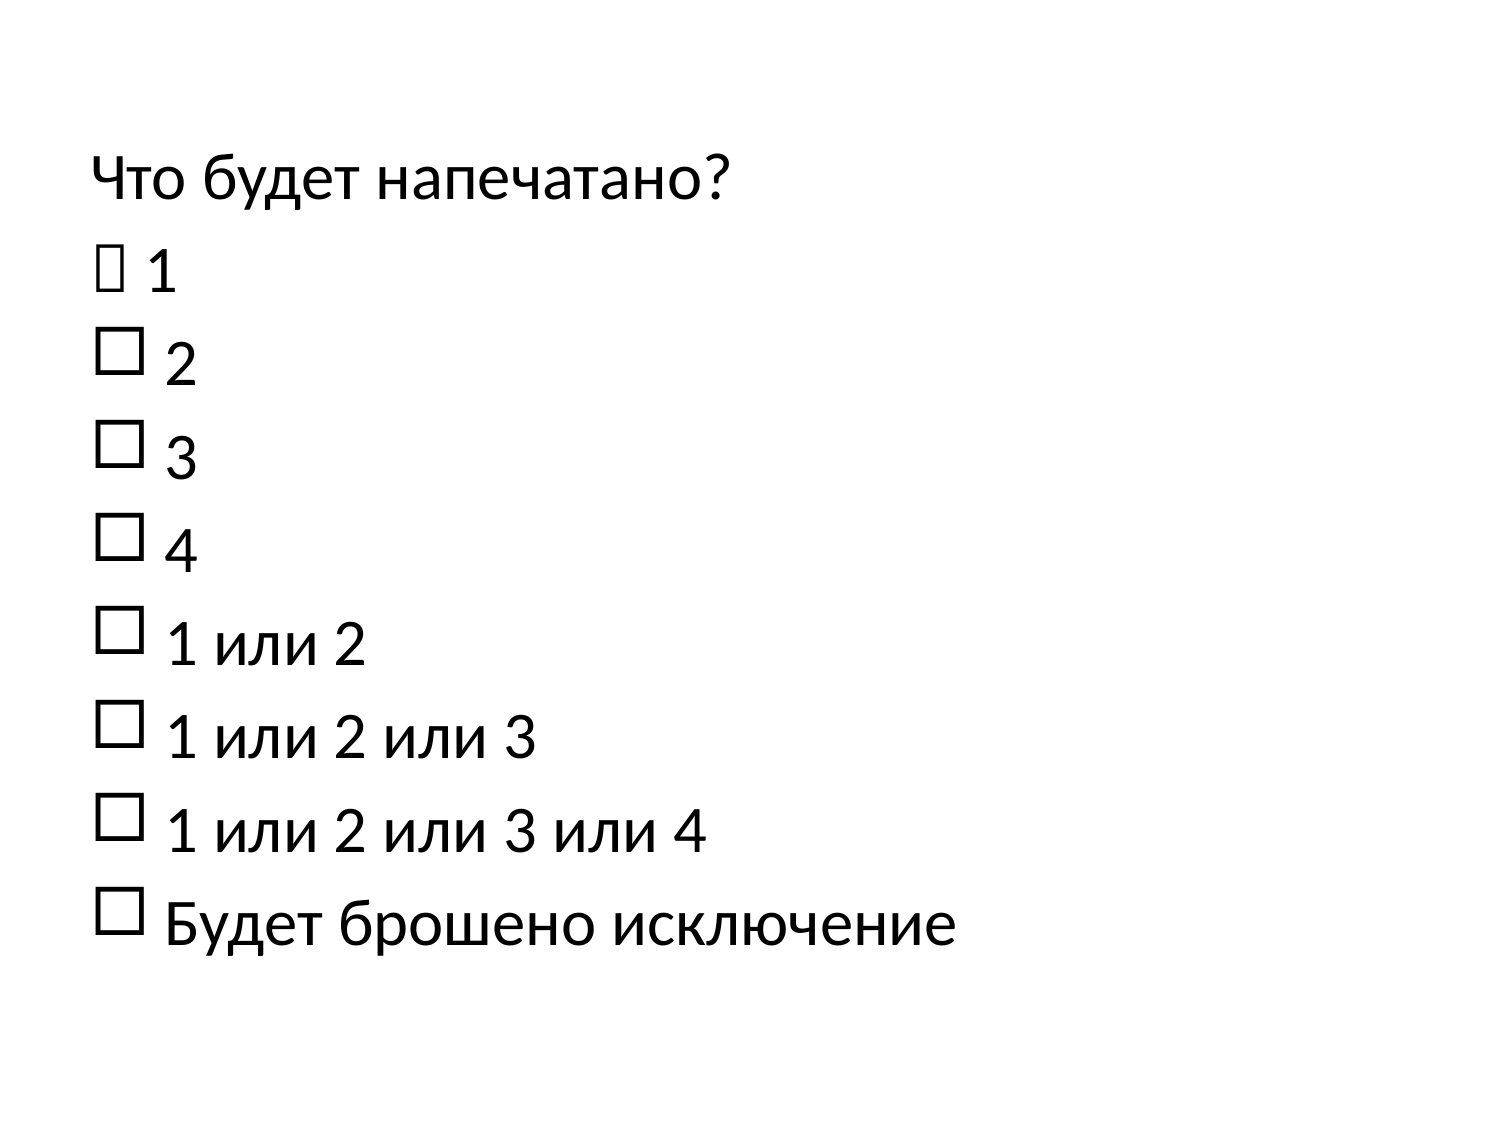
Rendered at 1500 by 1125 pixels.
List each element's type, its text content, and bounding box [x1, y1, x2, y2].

list Что будет напечатано?  1 2 3 4 1 или 2 1 или 2 или 3 1 или 2 или 3 или 4 Будет брошено исключение [75, 125, 1425, 1005]
